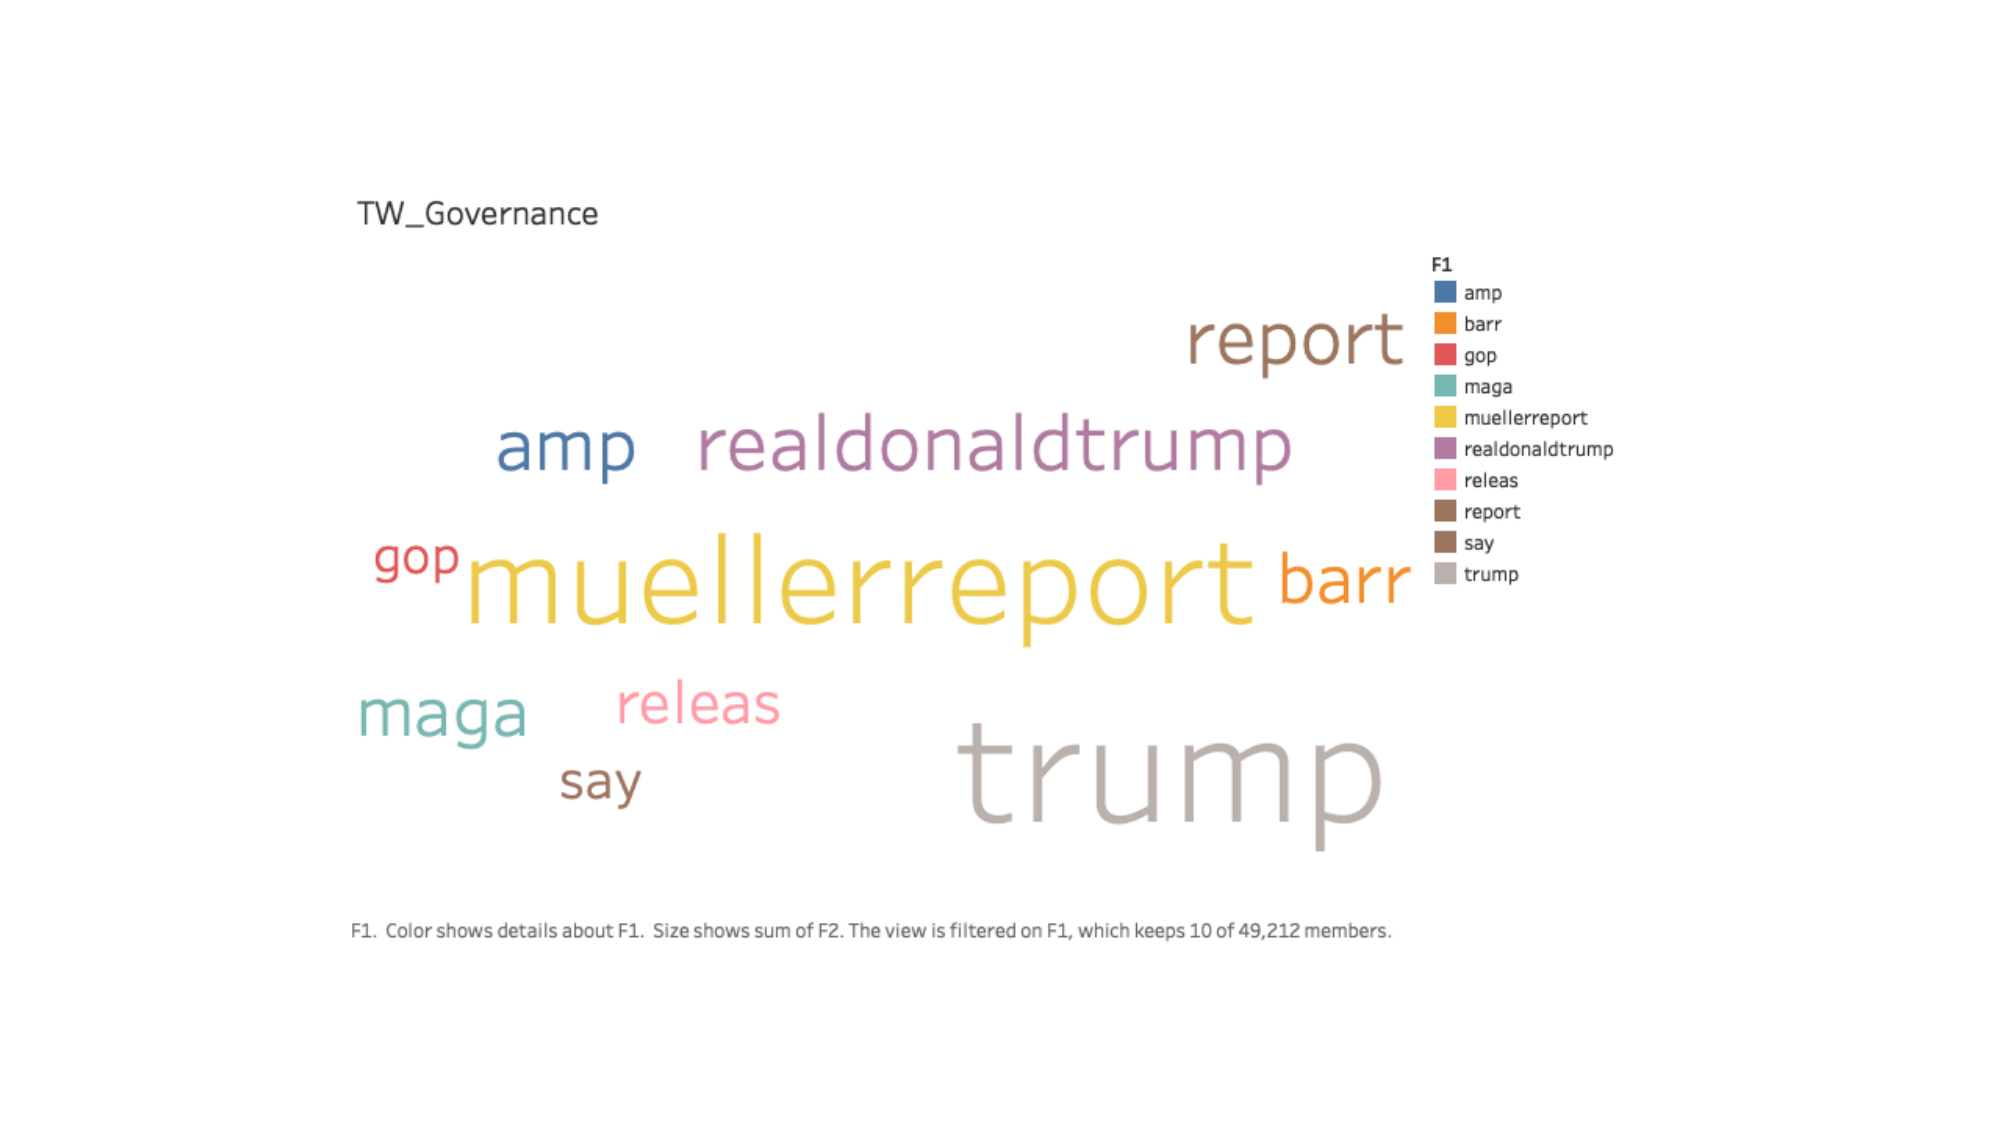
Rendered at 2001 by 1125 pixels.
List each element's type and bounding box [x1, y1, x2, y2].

picture [351, 181, 1649, 944]
